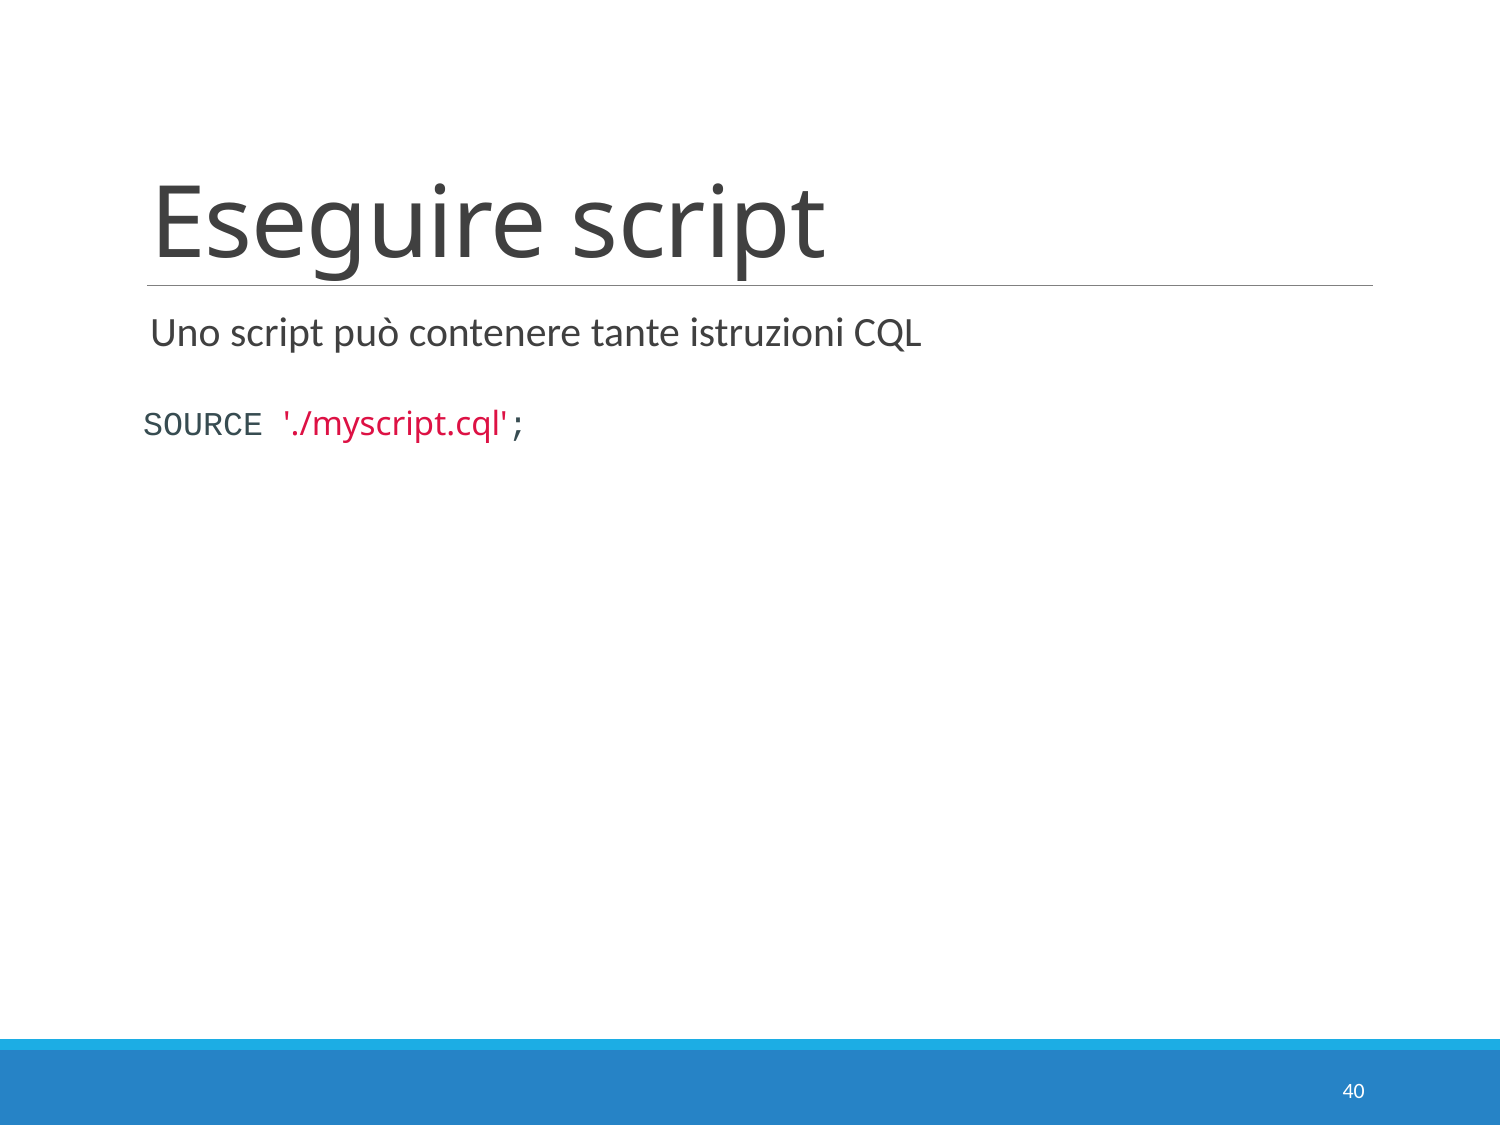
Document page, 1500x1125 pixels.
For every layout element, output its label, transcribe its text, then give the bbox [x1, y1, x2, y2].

slide_number 40 [1218, 1059, 1380, 1120]
title Eseguire script [135, 47, 1373, 285]
text_box SOURCE './myscript.cql'; [128, 394, 543, 449]
list Uno script può contenere tante istruzioni CQL [135, 302, 1373, 963]
